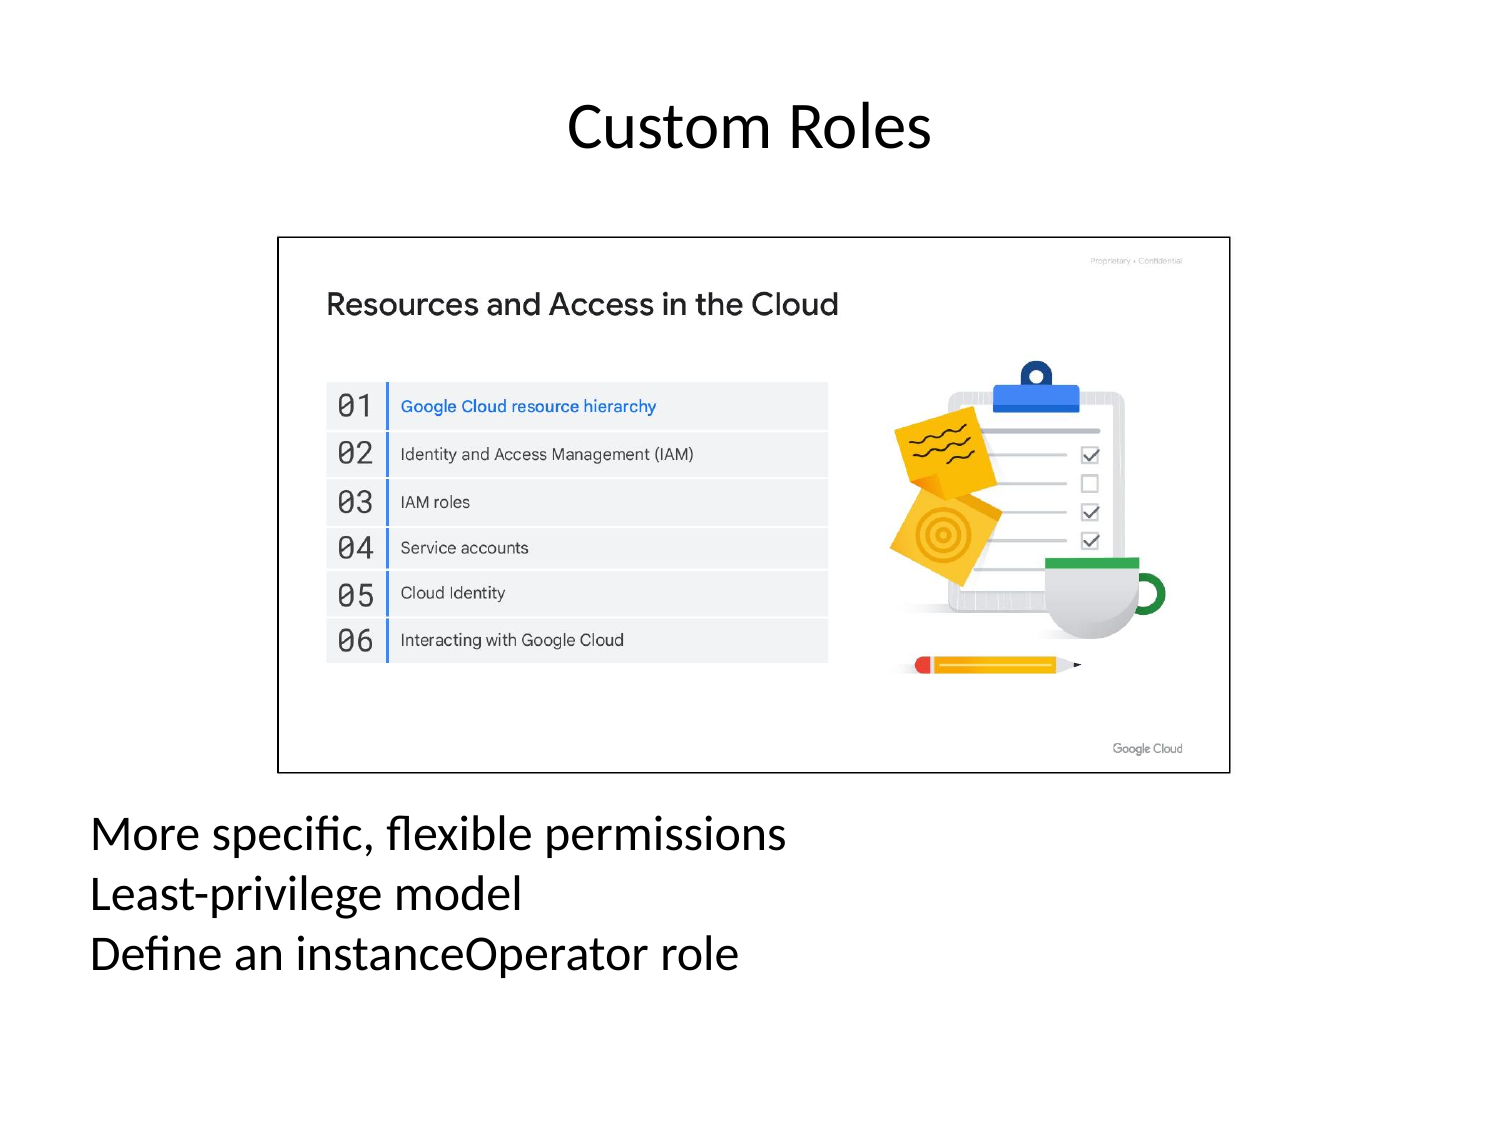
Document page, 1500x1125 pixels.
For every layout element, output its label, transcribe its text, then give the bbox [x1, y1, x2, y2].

text_box More specific, flexible permissions Least-privilege model Define an instanceOperator role [74, 793, 1425, 989]
text_box Custom Roles [552, 74, 948, 170]
picture [247, 194, 1253, 794]
